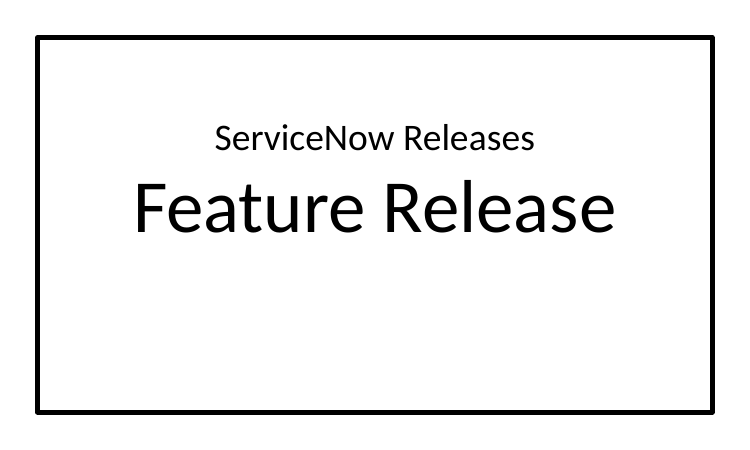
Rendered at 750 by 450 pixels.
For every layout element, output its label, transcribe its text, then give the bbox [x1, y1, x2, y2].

list ServiceNow Releases Feature Release [35, 35, 715, 415]
